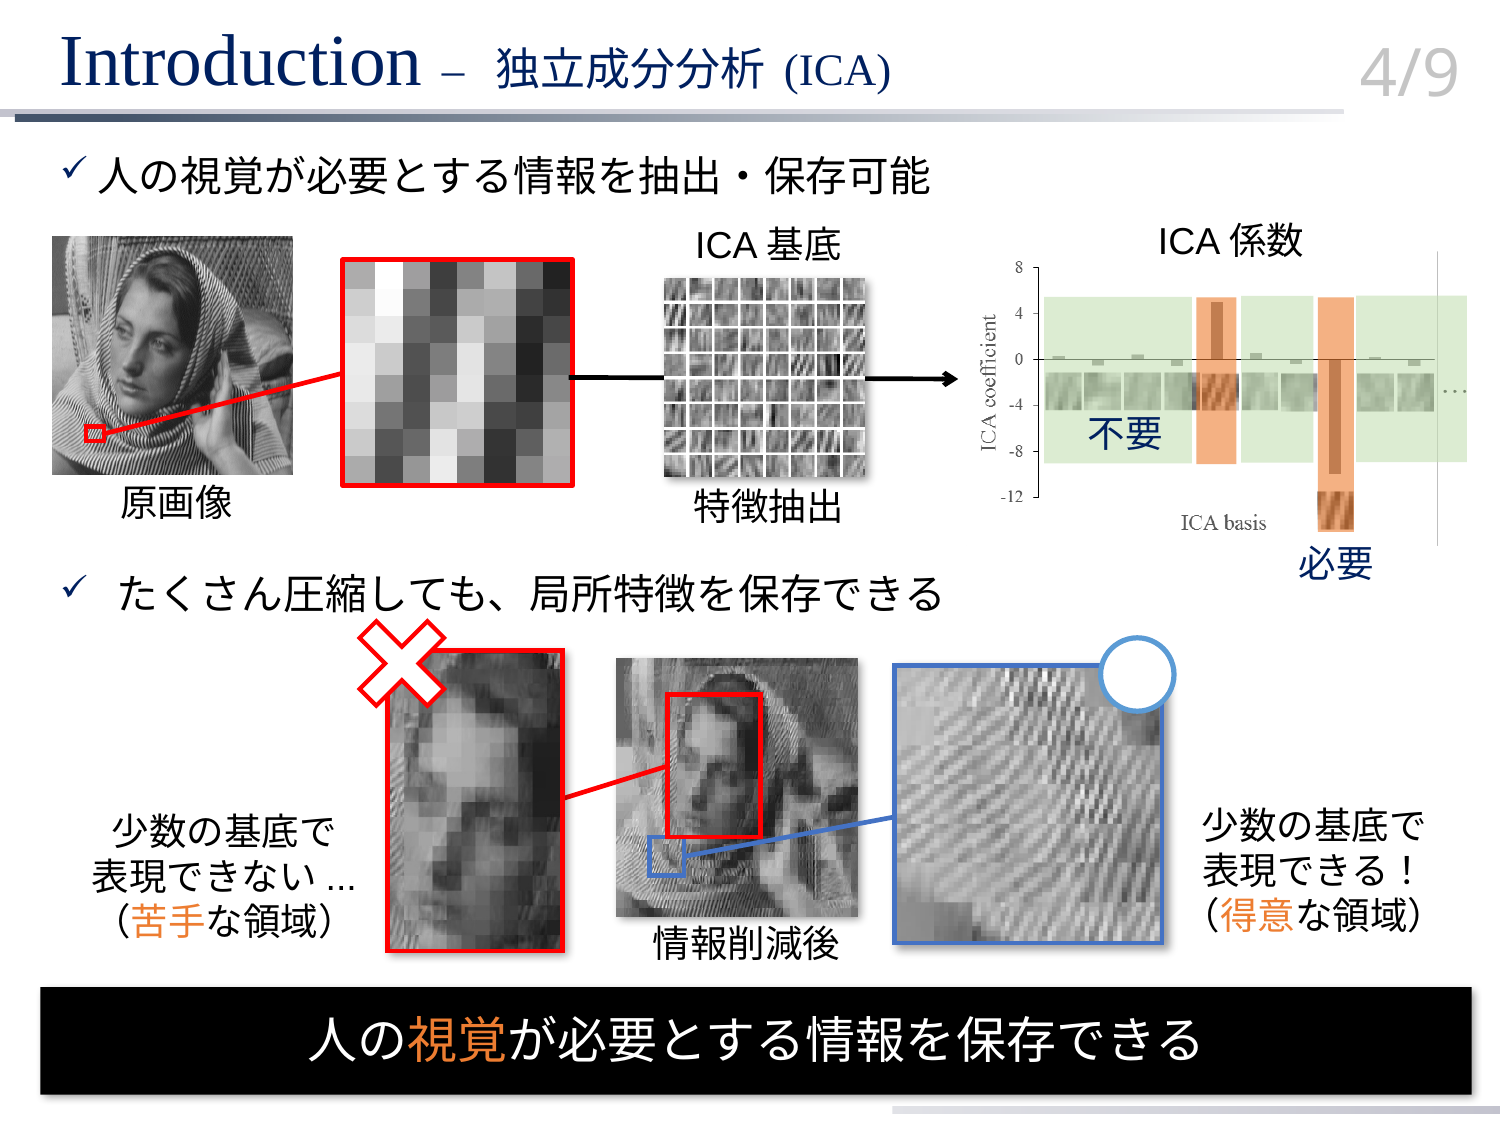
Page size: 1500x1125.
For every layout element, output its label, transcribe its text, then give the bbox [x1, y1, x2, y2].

text_box ICA基底 [648, 213, 889, 274]
picture [664, 278, 865, 477]
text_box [561, 694, 897, 876]
text_box [358, 619, 446, 708]
text_box 少数の基底で 表現できない... （苦手な領域） [61, 800, 388, 951]
slide_number 4/9 [1294, 16, 1477, 124]
text_box [39, 986, 1473, 1096]
text_box 必要 [1262, 546, 1410, 592]
text_box 人の視覚が必要とする情報を保存できる [40, 1001, 1472, 1076]
text_box 少数の基底で 表現できる！ （得意な領域） [1151, 794, 1478, 945]
title Introduction – 独立成分分析 (ICA) [44, 14, 1368, 110]
text_box [1100, 636, 1176, 705]
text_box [966, 209, 1487, 546]
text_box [86, 262, 571, 484]
list 人の視覚が必要とする情報を抽出・保存可能 たくさん圧縮しても、局所特徴を保存できる [44, 147, 1472, 986]
text_box 原画像 [30, 471, 323, 532]
picture [616, 658, 858, 694]
picture [390, 653, 561, 949]
text_box 情報削減後 [570, 912, 923, 973]
picture [897, 667, 1160, 941]
picture [52, 236, 293, 475]
picture [616, 876, 858, 917]
text_box 特徴抽出 [648, 475, 889, 536]
